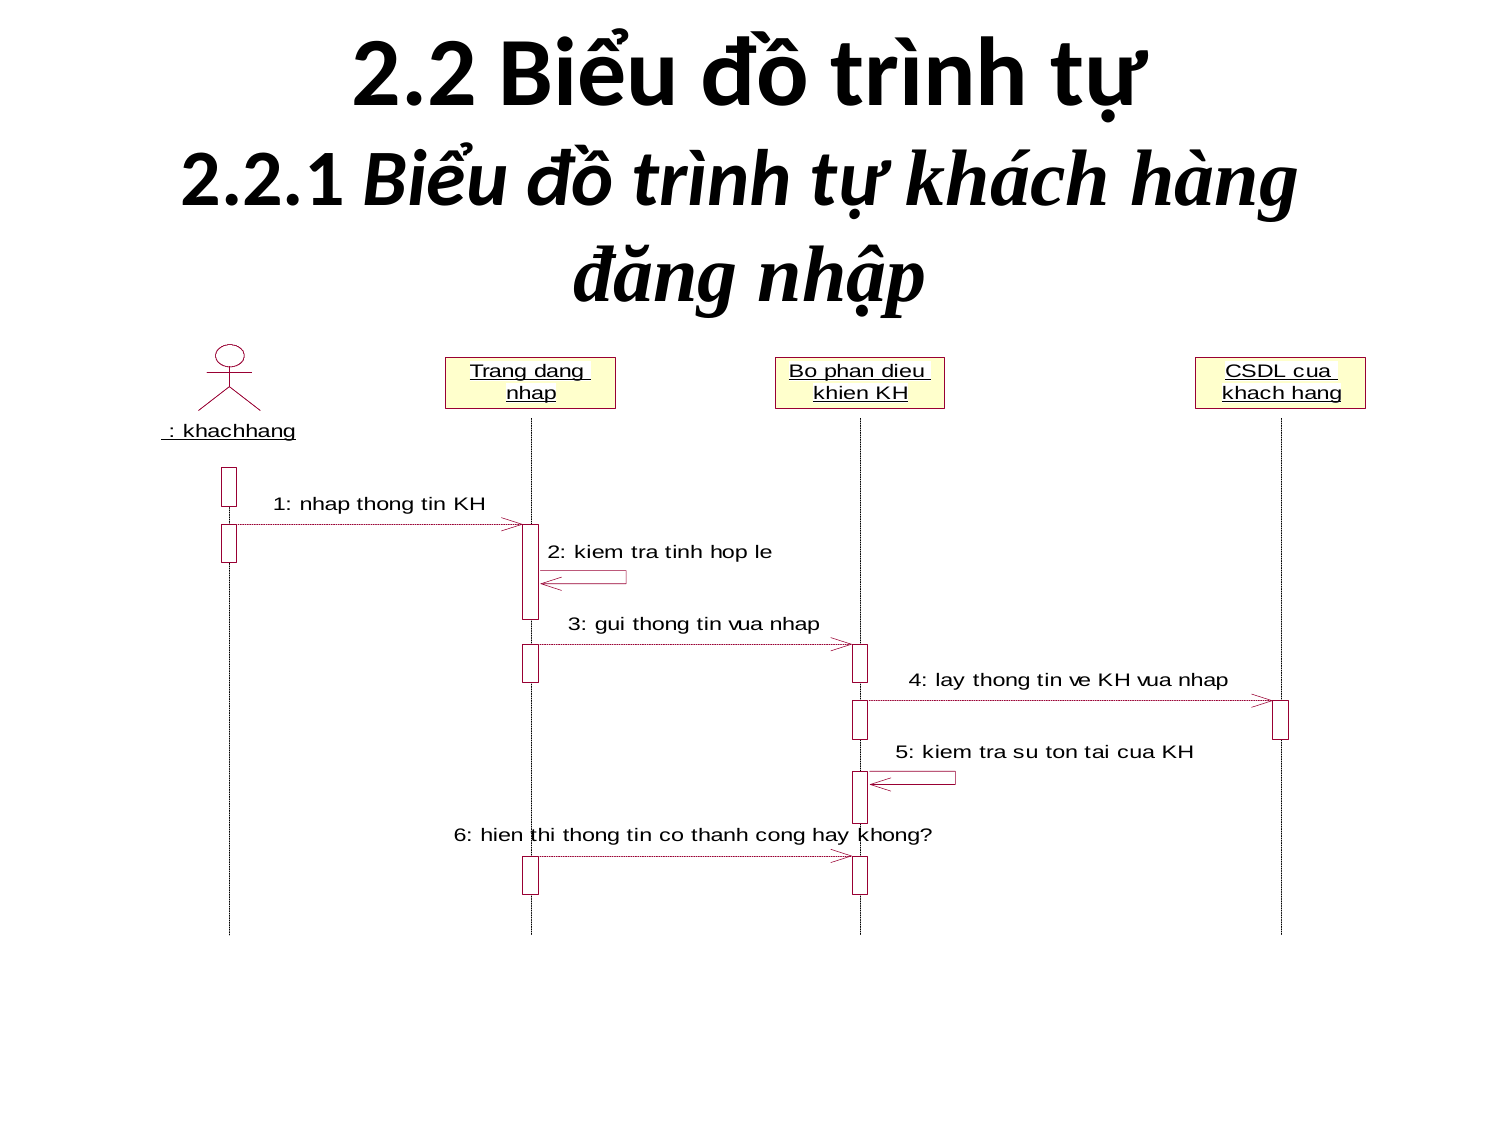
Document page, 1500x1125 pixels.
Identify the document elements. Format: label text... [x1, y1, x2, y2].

title 2.2 Biểu đồ trình tự 2.2.1 Biểu đồ trình tự khách hàng đăng nhập [75, 0, 1425, 310]
picture [74, 312, 1430, 1013]
